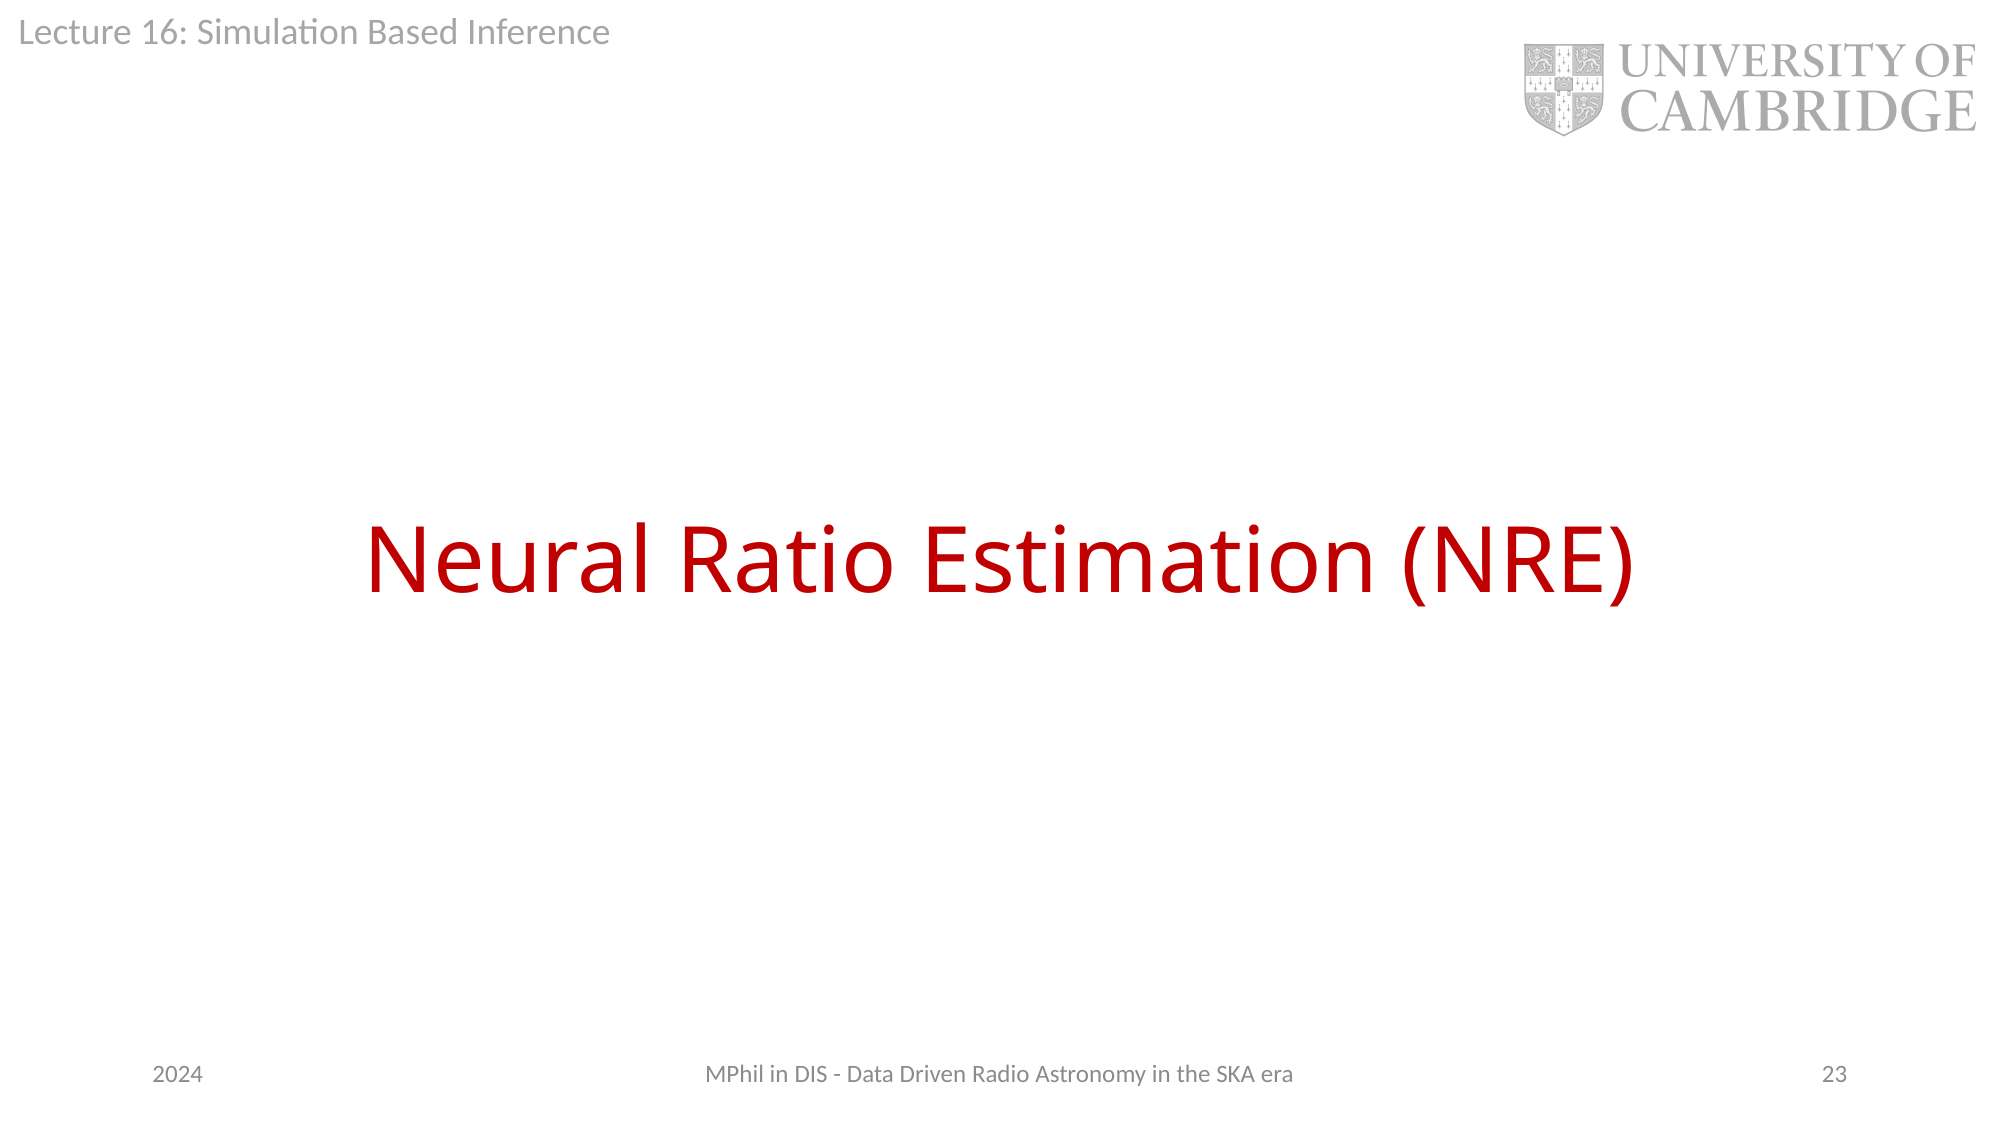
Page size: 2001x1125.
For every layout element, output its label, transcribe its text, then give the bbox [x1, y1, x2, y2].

slide_number 23 [1412, 1042, 1863, 1103]
footer MPhil in DIS - Data Driven Radio Astronomy in the SKA era [662, 1042, 1338, 1103]
slide_number 2024 [137, 1042, 588, 1103]
title Neural Ratio Estimation (NRE) [137, 453, 1863, 672]
